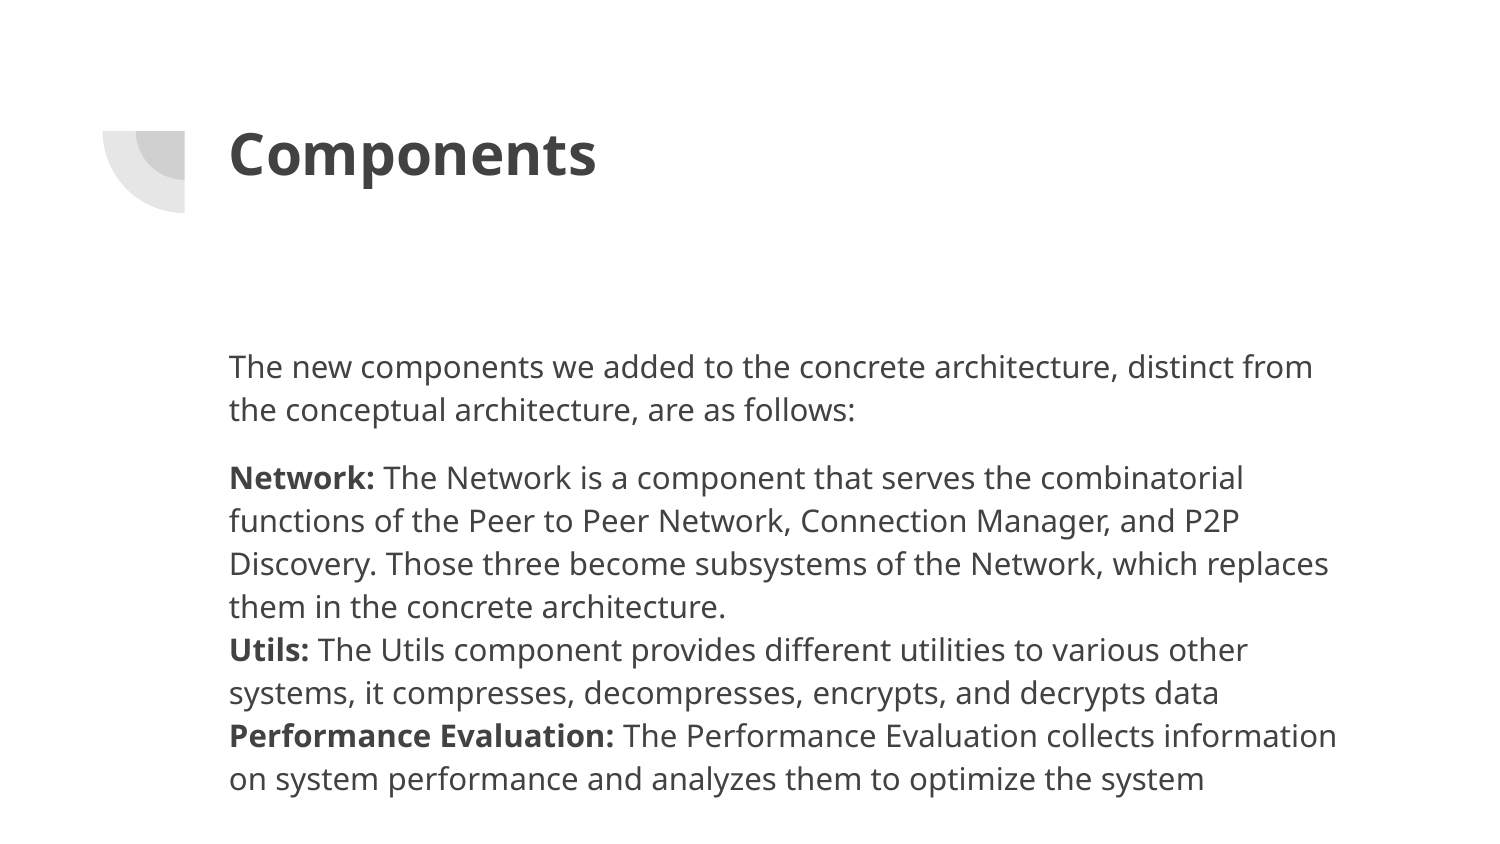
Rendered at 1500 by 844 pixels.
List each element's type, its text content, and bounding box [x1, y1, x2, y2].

list The new components we added to the concrete architecture, distinct from the conceptual architecture, are as follows: Network: The Network is a component that serves the combinatorial functions of the Peer to Peer Network, Connection Manager, and P2P Discovery. Those three become subsystems of the Network, which replaces them in the concrete architecture. Utils: The Utils component provides different utilities to various other systems, it compresses, decompresses, encrypts, and decrypts data Performance Evaluation: The Performance Evaluation collects information on system performance and analyzes them to optimize the system [213, 326, 1368, 744]
title Components [213, 98, 1368, 263]
